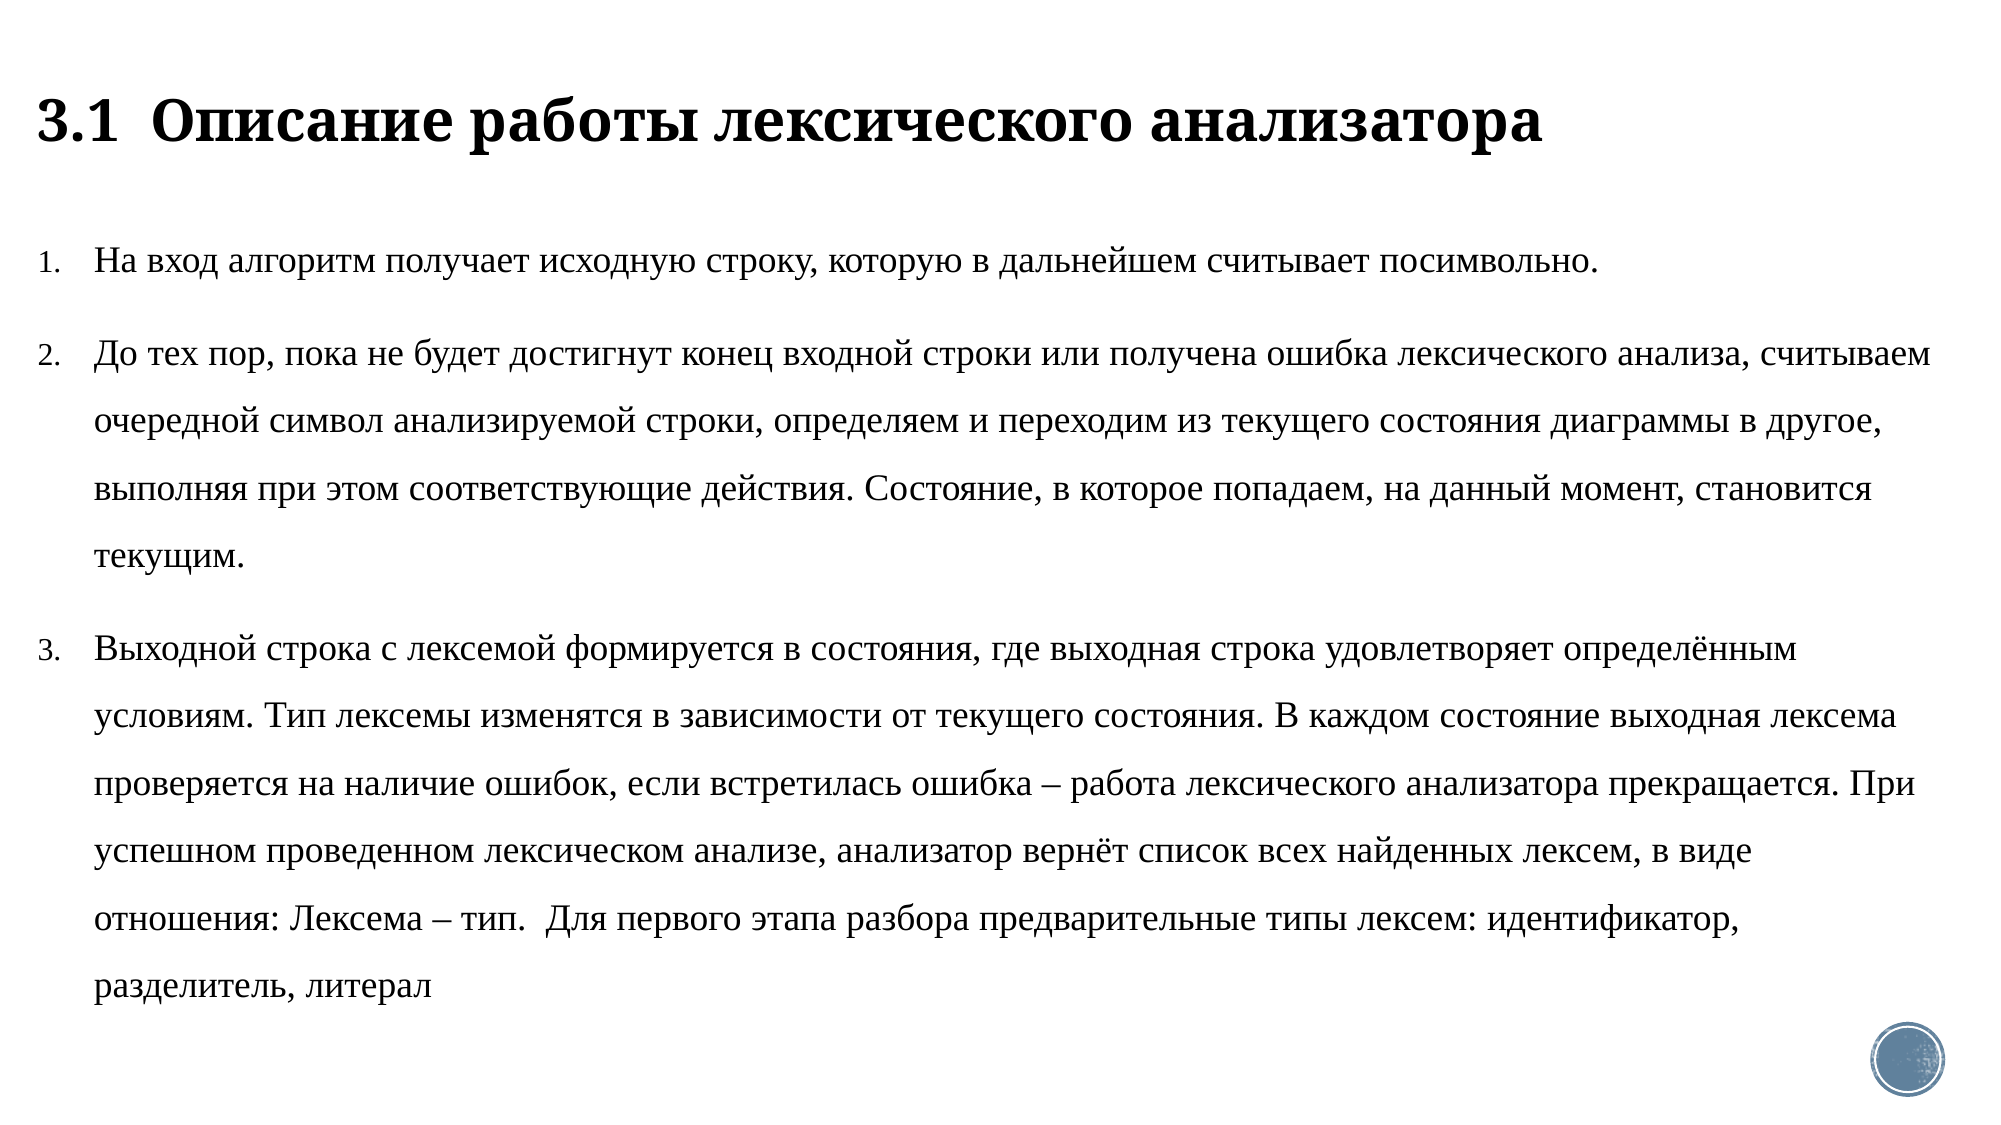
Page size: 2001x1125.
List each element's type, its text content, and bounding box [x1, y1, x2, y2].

list На вход алгоритм получает исходную строку, которую в дальнейшем считывает посимвольно. До тех пор, пока не будет достигнут конец входной строки или получена ошибка лексического анализа, считываем очередной символ анализируемой строки, определяем и переходим из текущего состояния диаграммы в другое, выполняя при этом соответствующие действия. Состояние, в которое попадаем, на данный момент, становится текущим. Выходной строка с лексемой формируется в состояния, где выходная строка удовлетворяет определённым условиям. Тип лексемы изменятся в зависимости от текущего состояния. В каждом состояние выходная лексема проверяется на наличие ошибок, если встретилась ошибка – работа лексического анализатора прекращается. При успешном проведенном лексическом анализе, анализатор вернёт список всех найденных лексем, в виде отношения: Лексема – тип. Для первого этапа разбора предварительные типы лексем: идентификатор, разделитель, литерал [22, 205, 1958, 1036]
title 3.1 Описание работы лексического анализатора [22, 42, 1633, 274]
